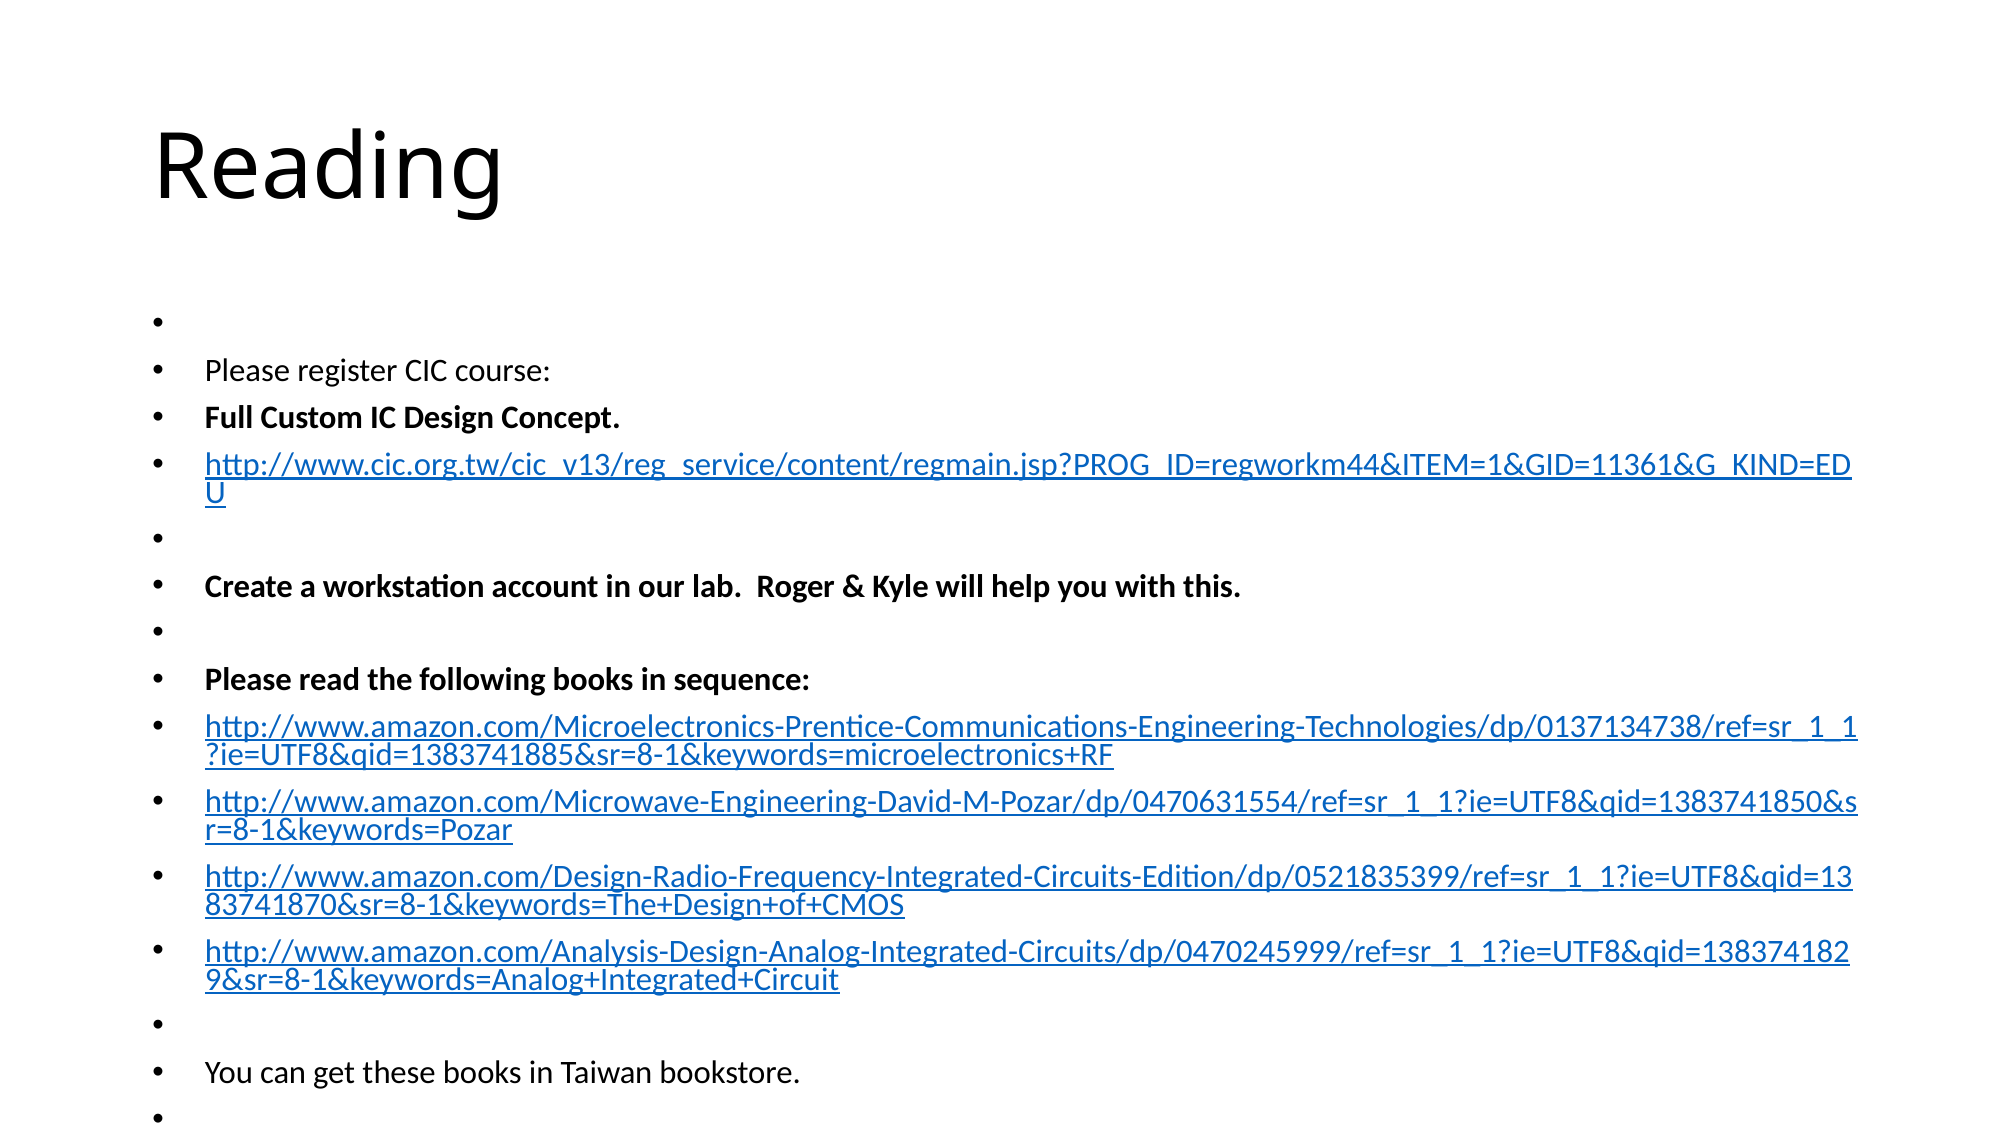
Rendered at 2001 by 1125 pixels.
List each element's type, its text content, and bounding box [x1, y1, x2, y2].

list Please register CIC course: Full Custom IC Design Concept. http://www.cic.org.tw/cic_v13/reg_service/content/regmain.jsp?PROG_ID=regworkm44&ITEM=1&GID=11361&G_KIND=EDU Create a workstation account in our lab. Roger & Kyle will help you with this. Please read the following books in sequence: http://www.amazon.com/Microelectronics-Prentice-Communications-Engineering-Technologies/dp/0137134738/ref=sr_1_1?ie=UTF8&qid=1383741885&sr=8-1&keywords=microelectronics+RF http://www.amazon.com/Microwave-Engineering-David-M-Pozar/dp/0470631554/ref=sr_1_1?ie=UTF8&qid=1383741850&sr=8-1&keywords=Pozar http://www.amazon.com/Design-Radio-Frequency-Integrated-Circuits-Edition/dp/0521835399/ref=sr_1_1?ie=UTF8&qid=1383741870&sr=8-1&keywords=The+Design+of+CMOS http://www.amazon.com/Analysis-Design-Analog-Integrated-Circuits/dp/0470245999/ref=sr_1_1?ie=UTF8&qid=1383741829&sr=8-1&keywords=Analog+Integrated+Circuit You can get these books in Taiwan bookstore. [137, 299, 1863, 1014]
title Reading [137, 59, 1863, 278]
